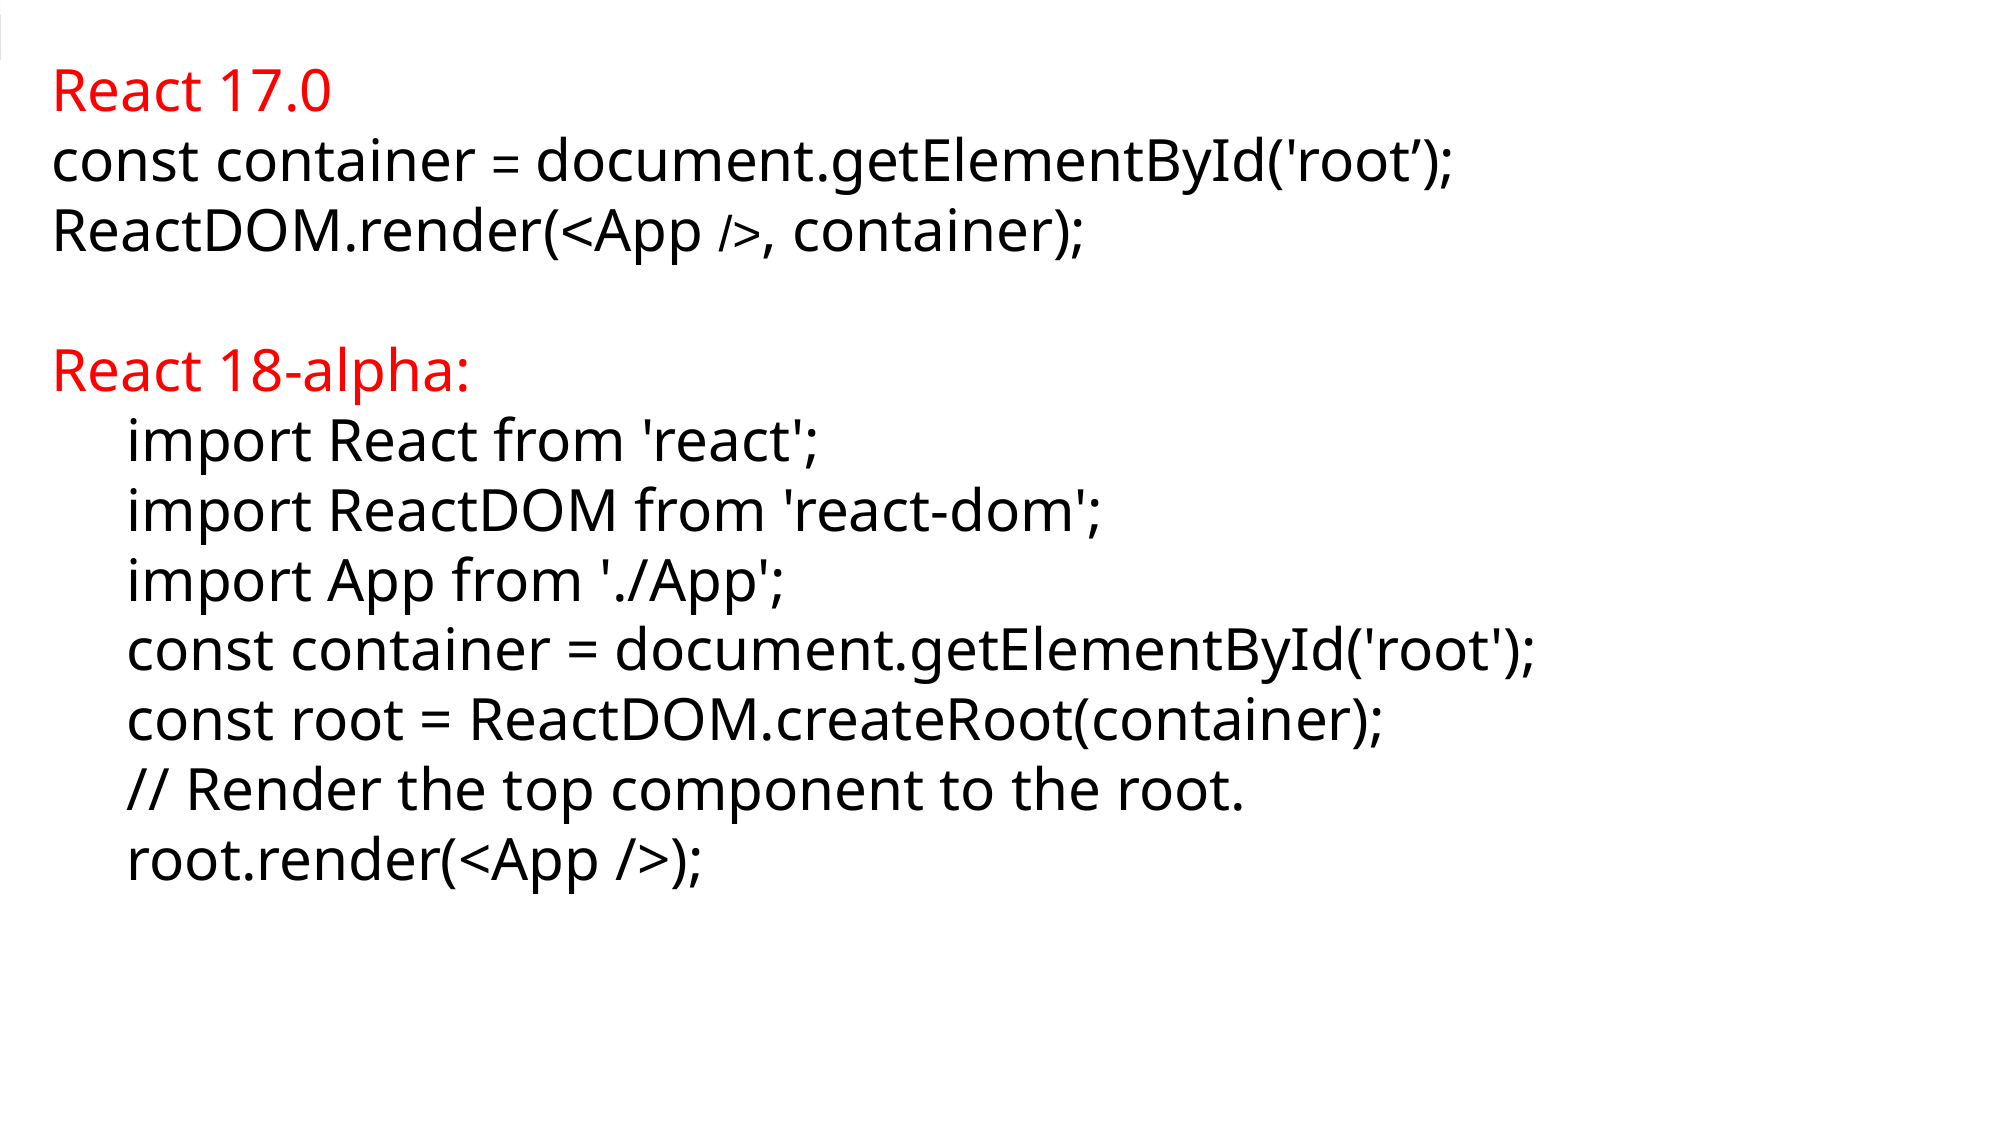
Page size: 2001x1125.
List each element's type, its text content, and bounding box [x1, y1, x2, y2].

text_box React 17.0 const container = document.getElementById('root’); ReactDOM.render(<App />, container); React 18-alpha: import React from 'react'; import ReactDOM from 'react-dom'; import App from './App'; const container = document.getElementById('root'); const root = ReactDOM.createRoot(container); // Render the top component to the root. root.render(<App />); [36, 45, 1913, 900]
